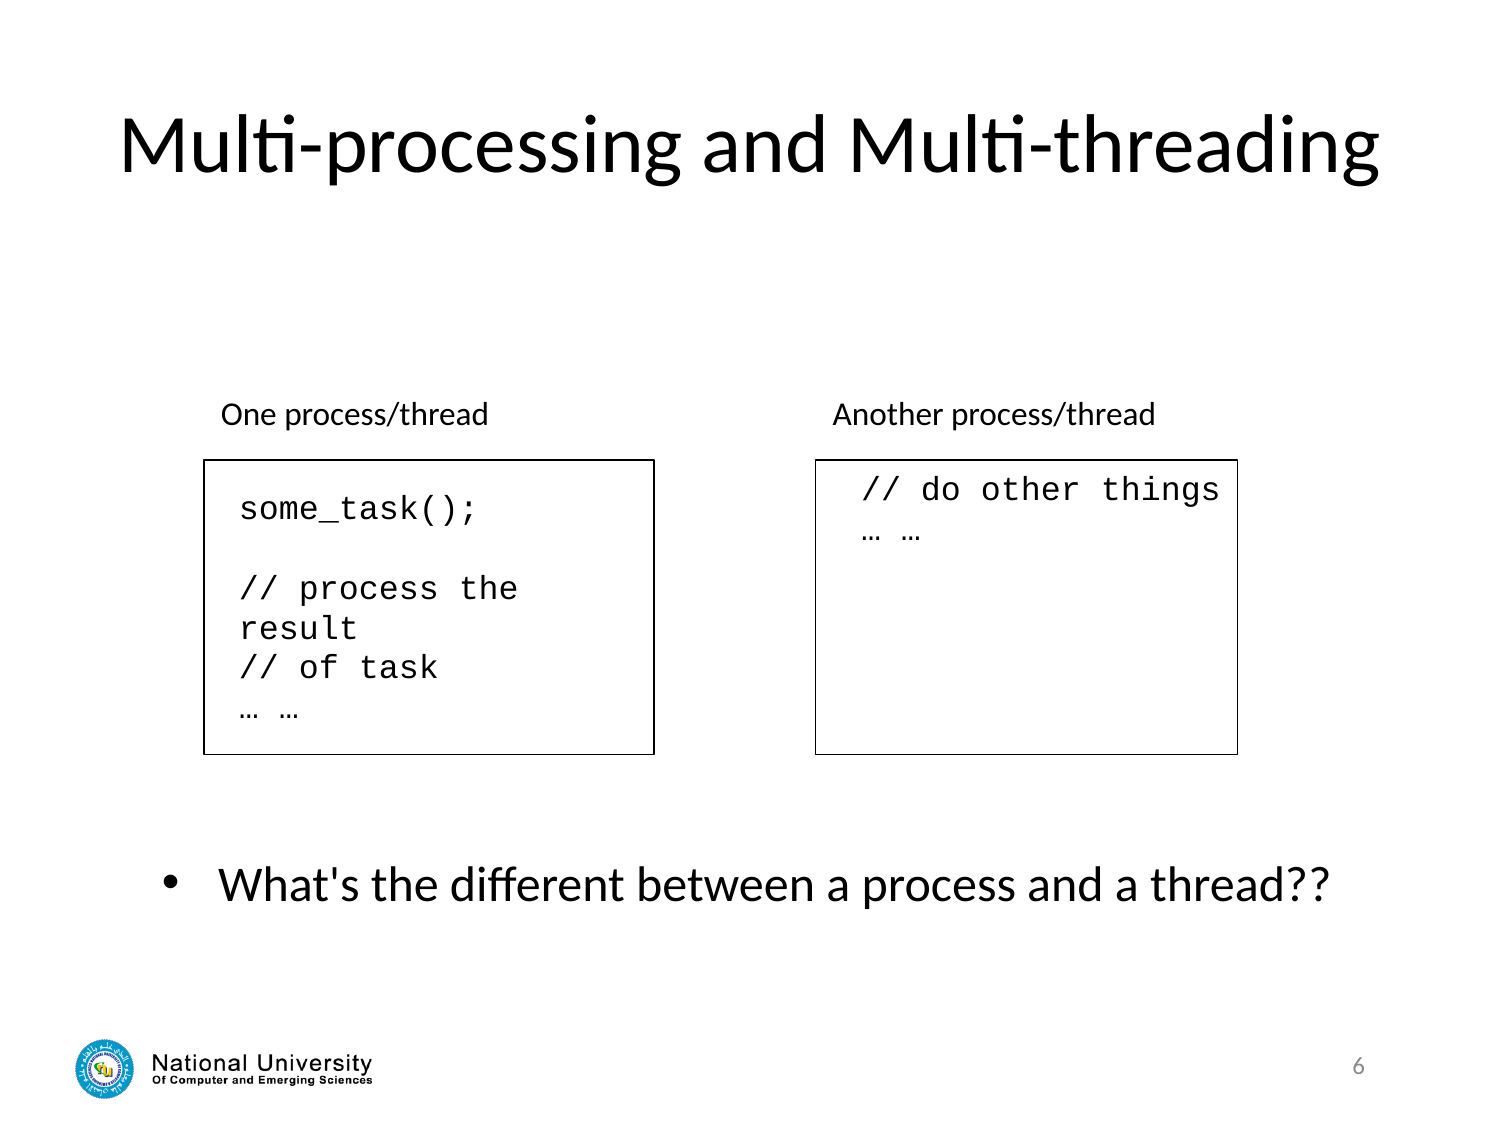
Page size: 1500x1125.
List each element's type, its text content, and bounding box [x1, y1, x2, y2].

picture [75, 1075, 100, 1099]
text_box [815, 459, 1238, 755]
text_box One process/thread [205, 384, 505, 440]
picture [75, 1039, 98, 1065]
picture [87, 1052, 122, 1086]
text_box Another process/thread [817, 384, 1172, 440]
picture [111, 1074, 134, 1099]
slide_number 6 [1337, 1034, 1425, 1095]
list What's the different between a process and a thread?? [146, 843, 1354, 994]
picture [151, 1034, 382, 1104]
text_box [203, 459, 654, 755]
title Multi-processing and Multi-threading [75, 45, 1425, 233]
picture [111, 1039, 134, 1064]
